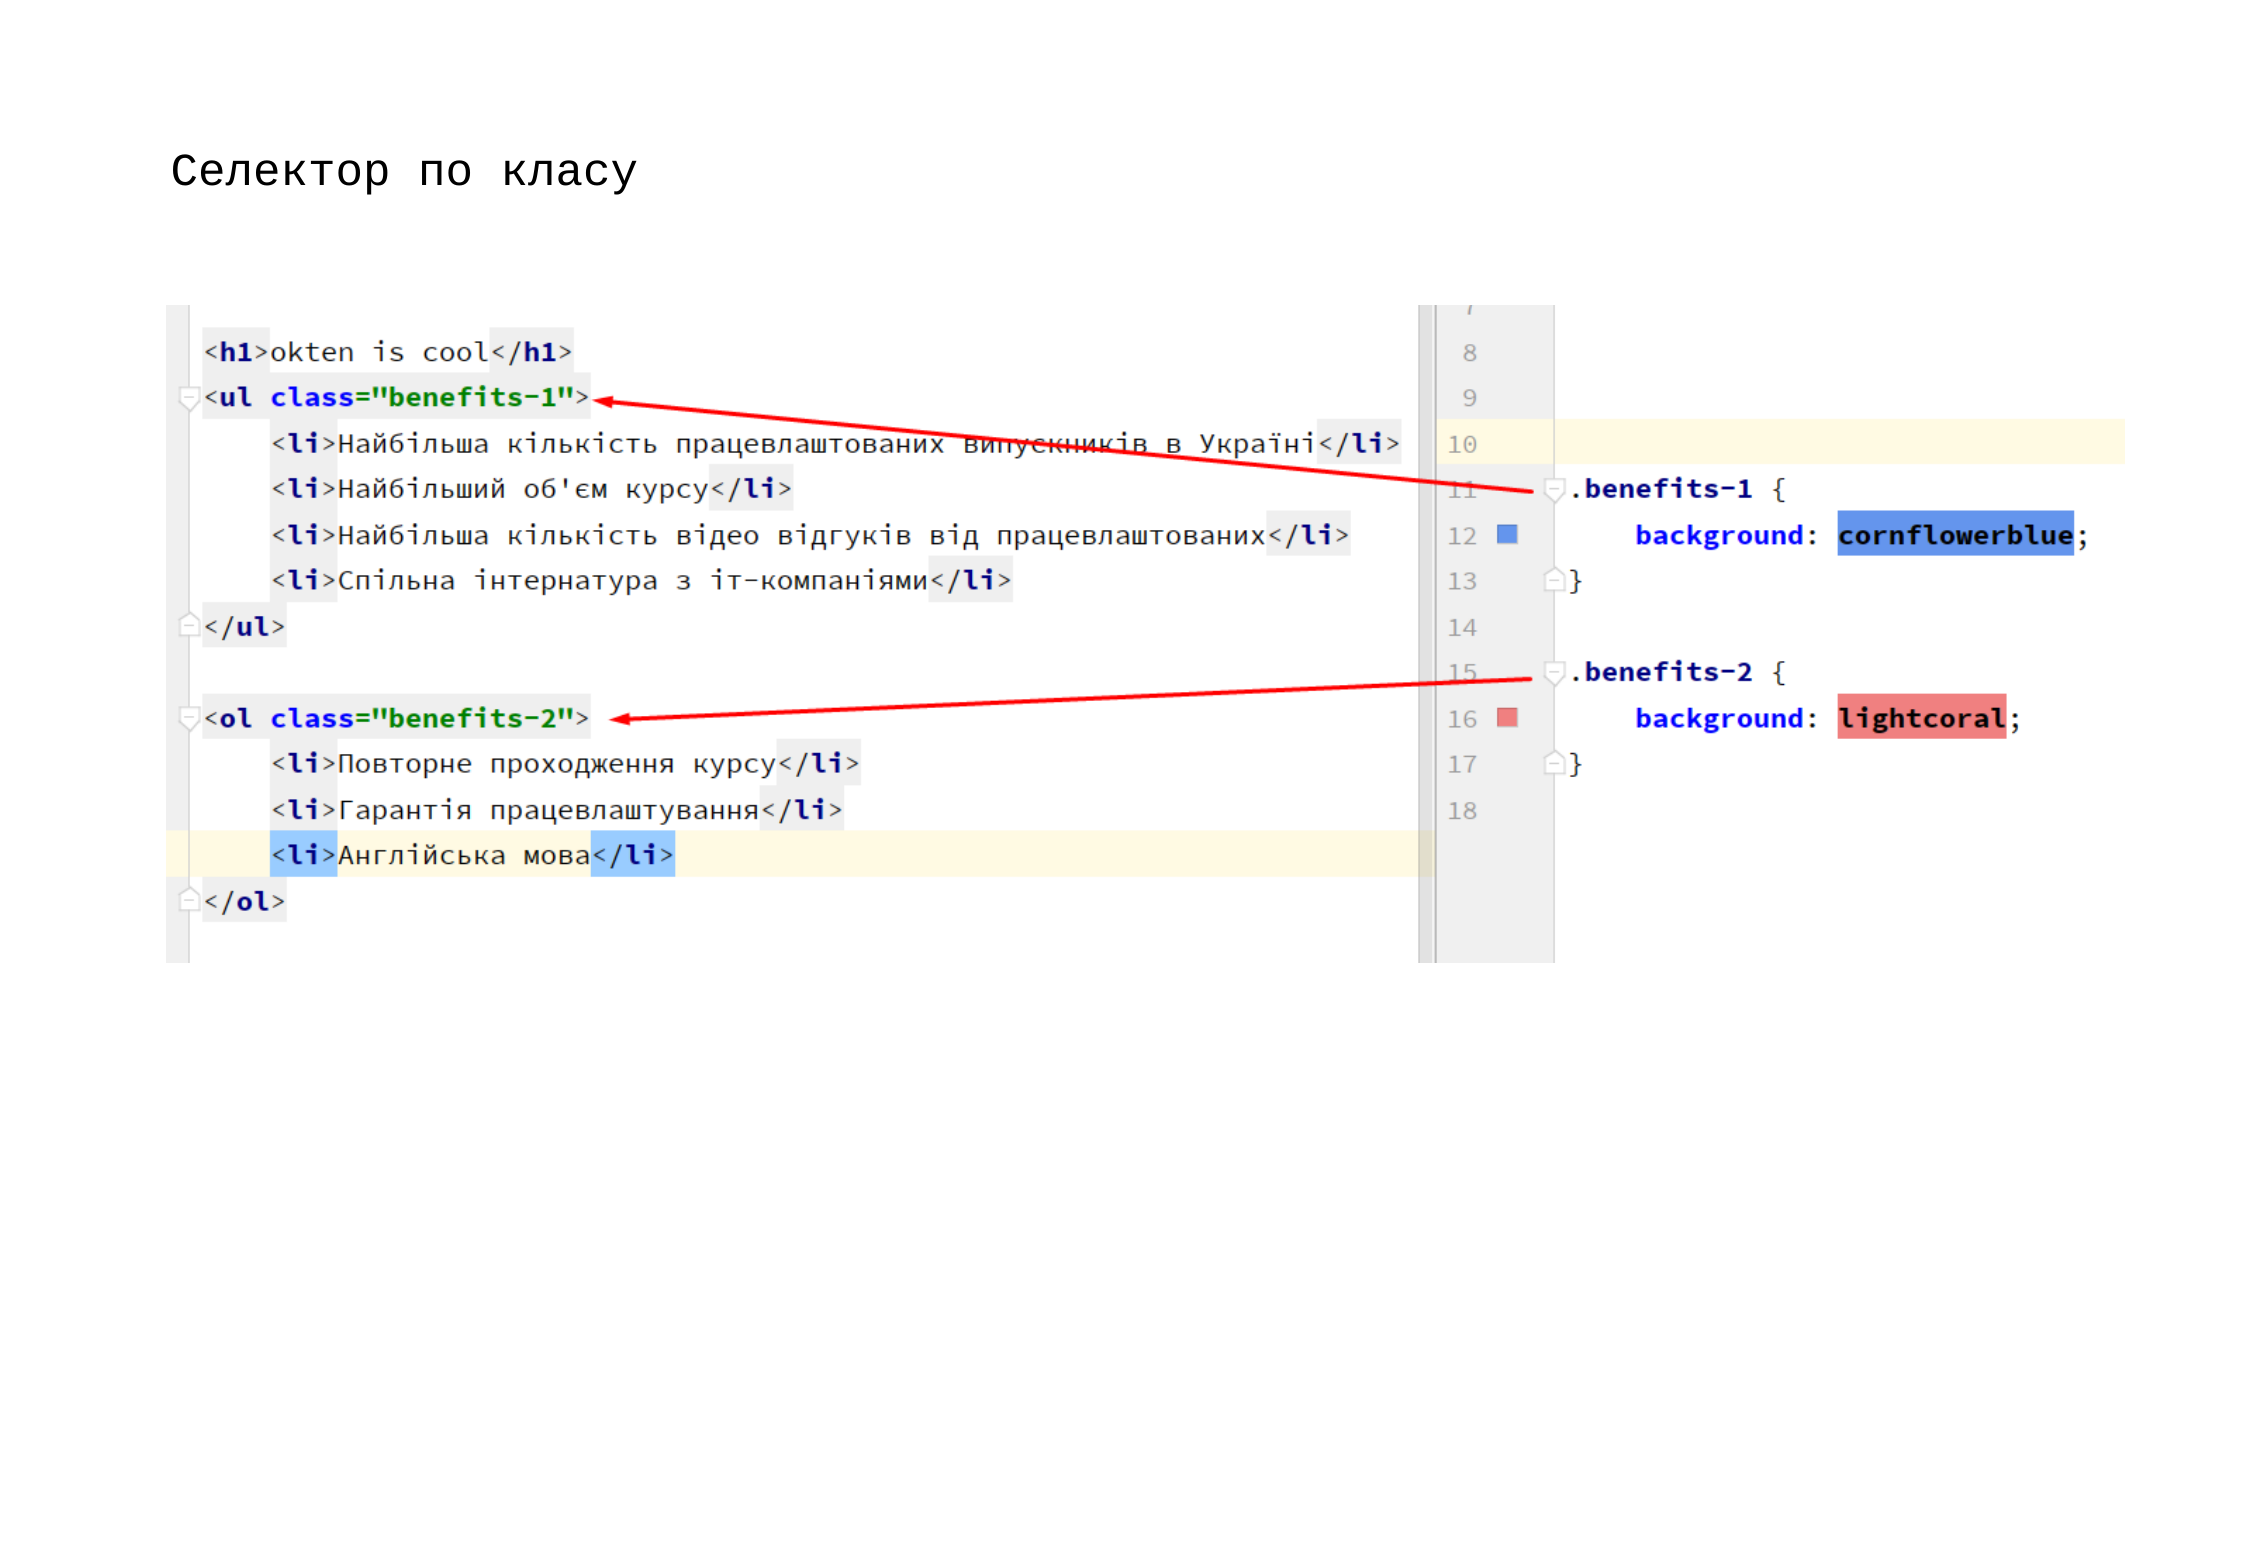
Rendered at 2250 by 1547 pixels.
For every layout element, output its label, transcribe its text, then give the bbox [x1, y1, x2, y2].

picture [166, 304, 2126, 963]
text_box Селектор по класу [155, 124, 1217, 210]
